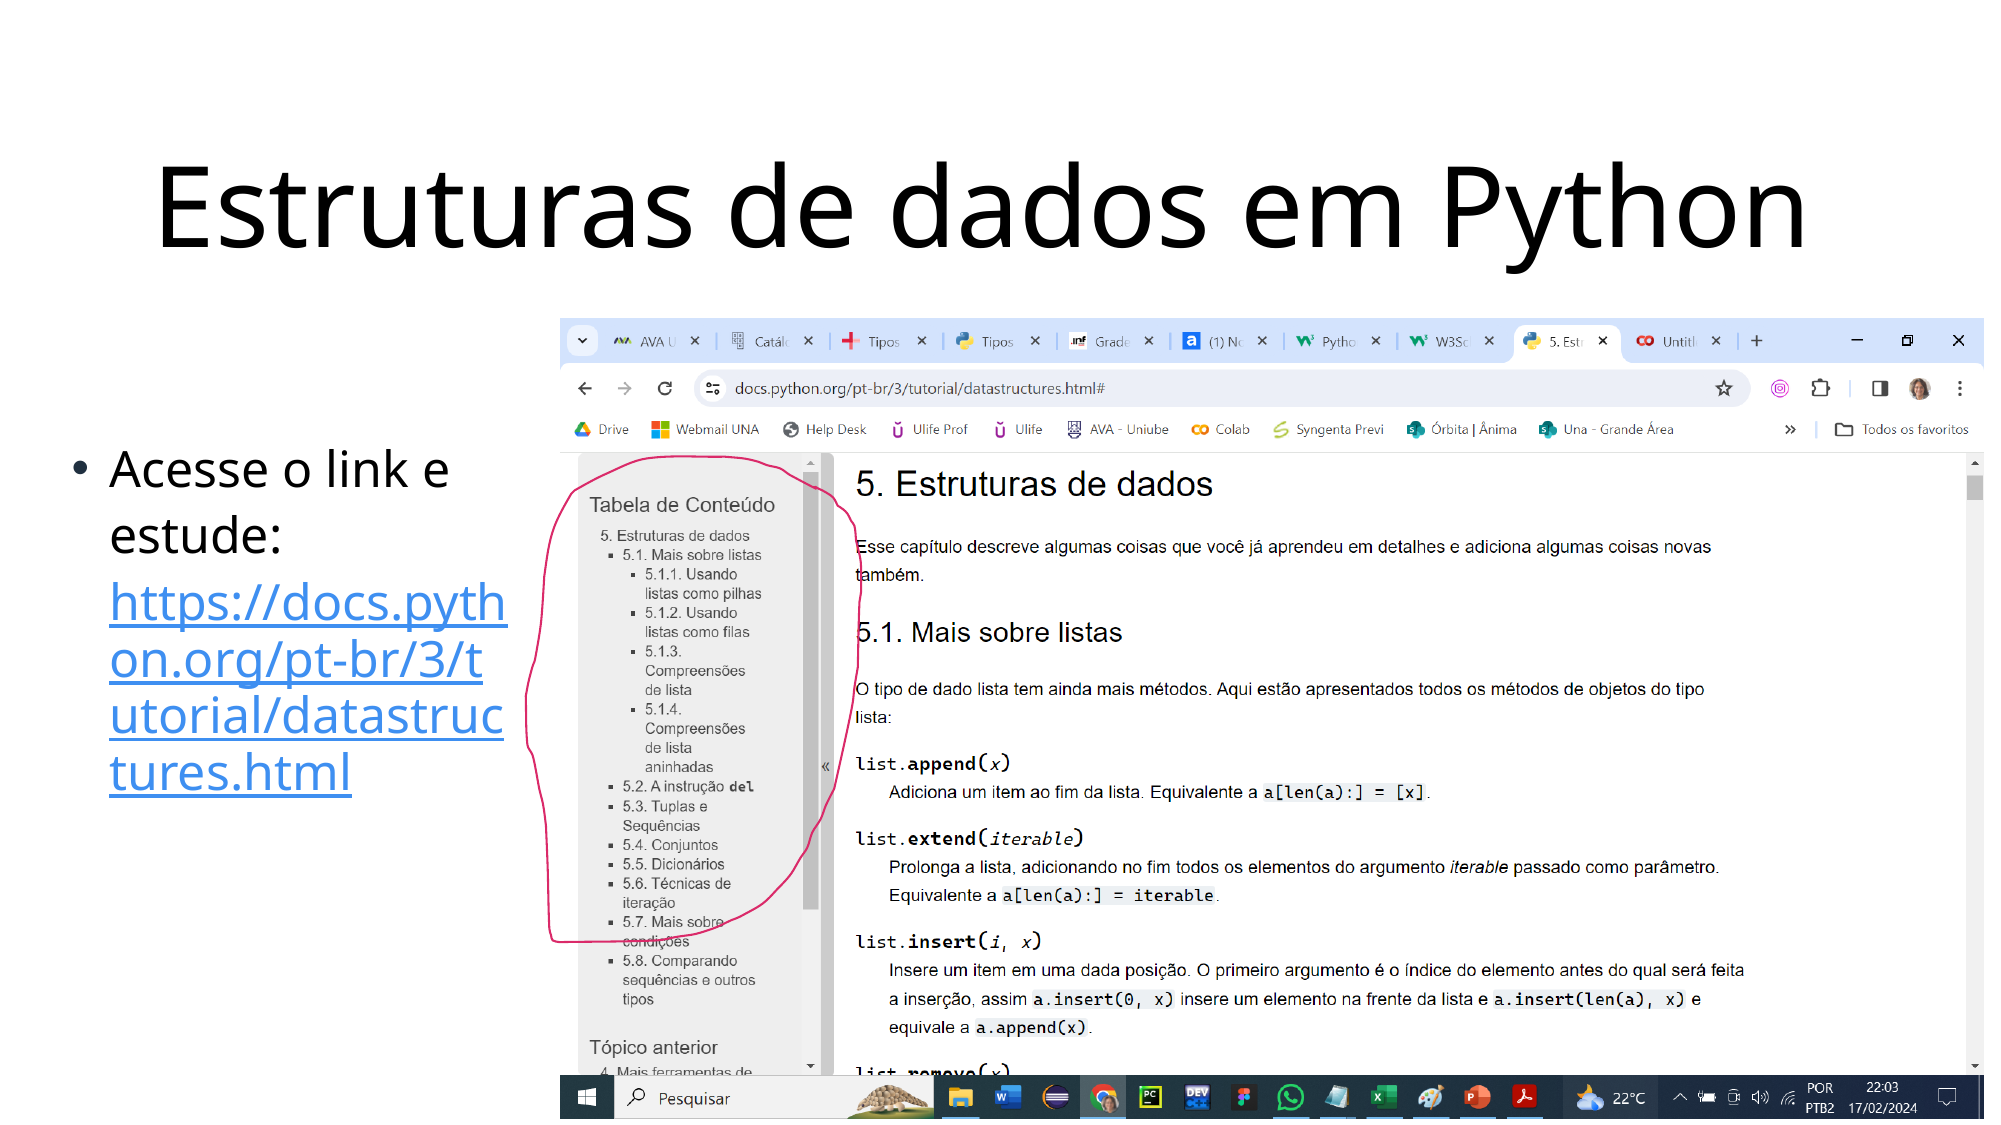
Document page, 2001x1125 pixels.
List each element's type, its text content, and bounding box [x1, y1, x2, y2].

picture [559, 318, 1984, 1119]
title Estruturas de dados em Python [137, 59, 1863, 278]
list Acesse o link e estude: https://docs.python.org/pt-br/3/tutorial/datastructures.html [56, 424, 530, 1119]
text_box [524, 513, 559, 944]
